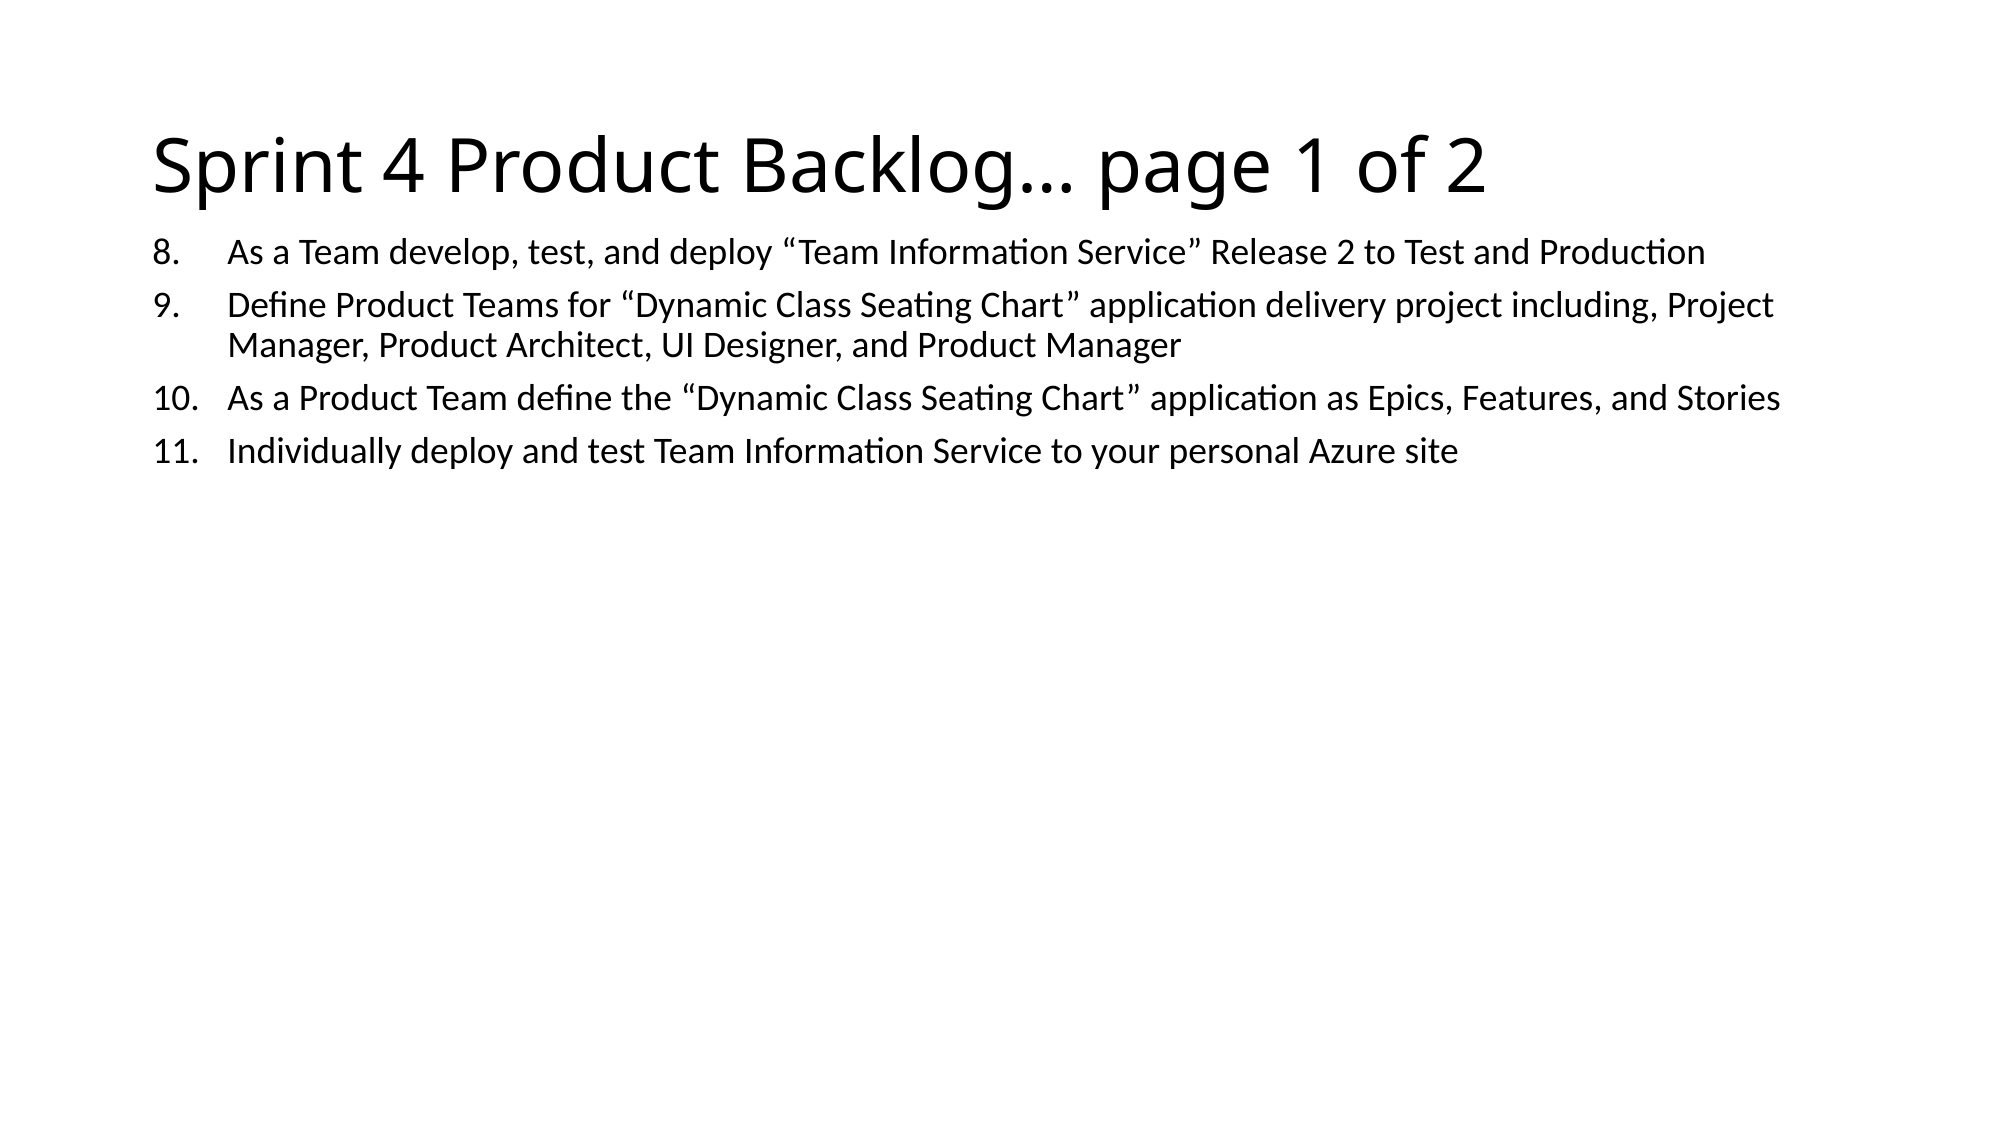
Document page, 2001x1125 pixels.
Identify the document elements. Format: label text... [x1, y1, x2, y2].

title Sprint 4 Product Backlog… page 1 of 2 [137, 59, 1863, 224]
list As a Team develop, test, and deploy “Team Information Service” Release 2 to Test and Production Define Product Teams for “Dynamic Class Seating Chart” application delivery project including, Project Manager, Product Architect, UI Designer, and Product Manager As a Product Team define the “Dynamic Class Seating Chart” application as Epics, Features, and Stories Individually deploy and test Team Information Service to your personal Azure site [137, 224, 1863, 1101]
